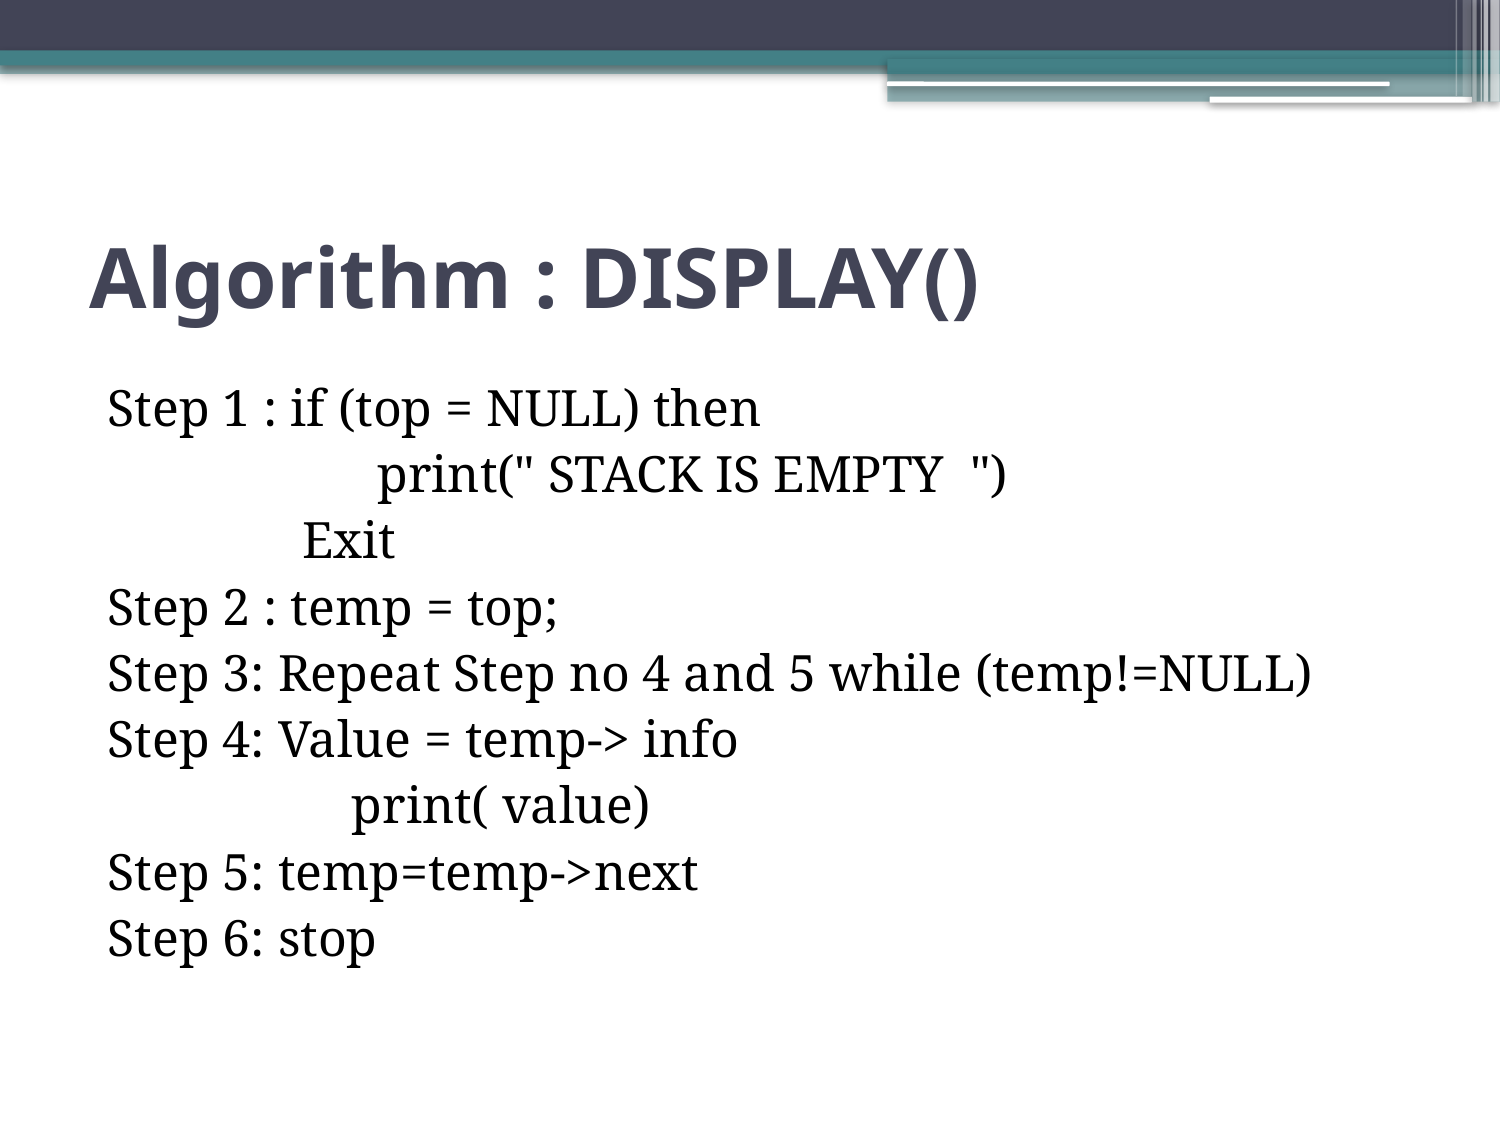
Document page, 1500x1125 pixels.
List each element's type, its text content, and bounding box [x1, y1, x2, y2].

list Step 1 : if (top = NULL) then print(" STACK IS EMPTY ") Exit Step 2 : temp = top; Step 3: Repeat Step no 4 and 5 while (temp!=NULL) Step 4: Value = temp-> info print( value) Step 5: temp=temp->next Step 6: stop [75, 368, 1425, 1079]
title Algorithm : DISPLAY() [75, 187, 1425, 363]
